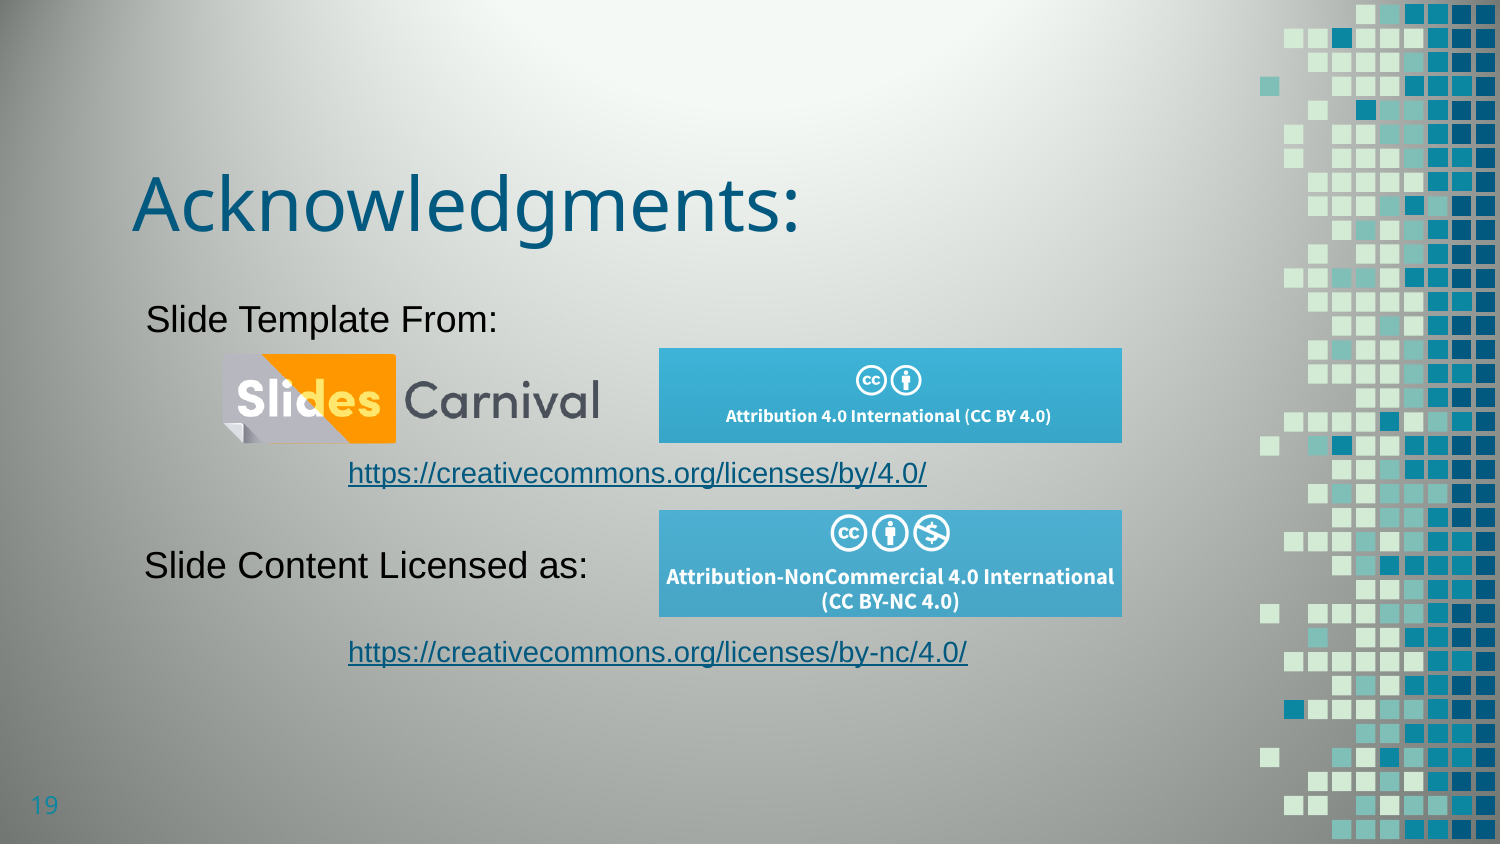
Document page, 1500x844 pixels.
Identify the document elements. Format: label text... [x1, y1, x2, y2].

picture [0, 0, 1500, 844]
text_box https://creativecommons.org/licenses/by/4.0/ [333, 446, 943, 497]
title Acknowledgments: [117, 121, 1227, 262]
text_box https://creativecommons.org/licenses/by-nc/4.0/ [333, 626, 984, 676]
slide_number 19 [15, 774, 105, 839]
text_box Slide Template From: [130, 287, 514, 348]
text_box Slide Content Licensed as: [129, 533, 604, 593]
